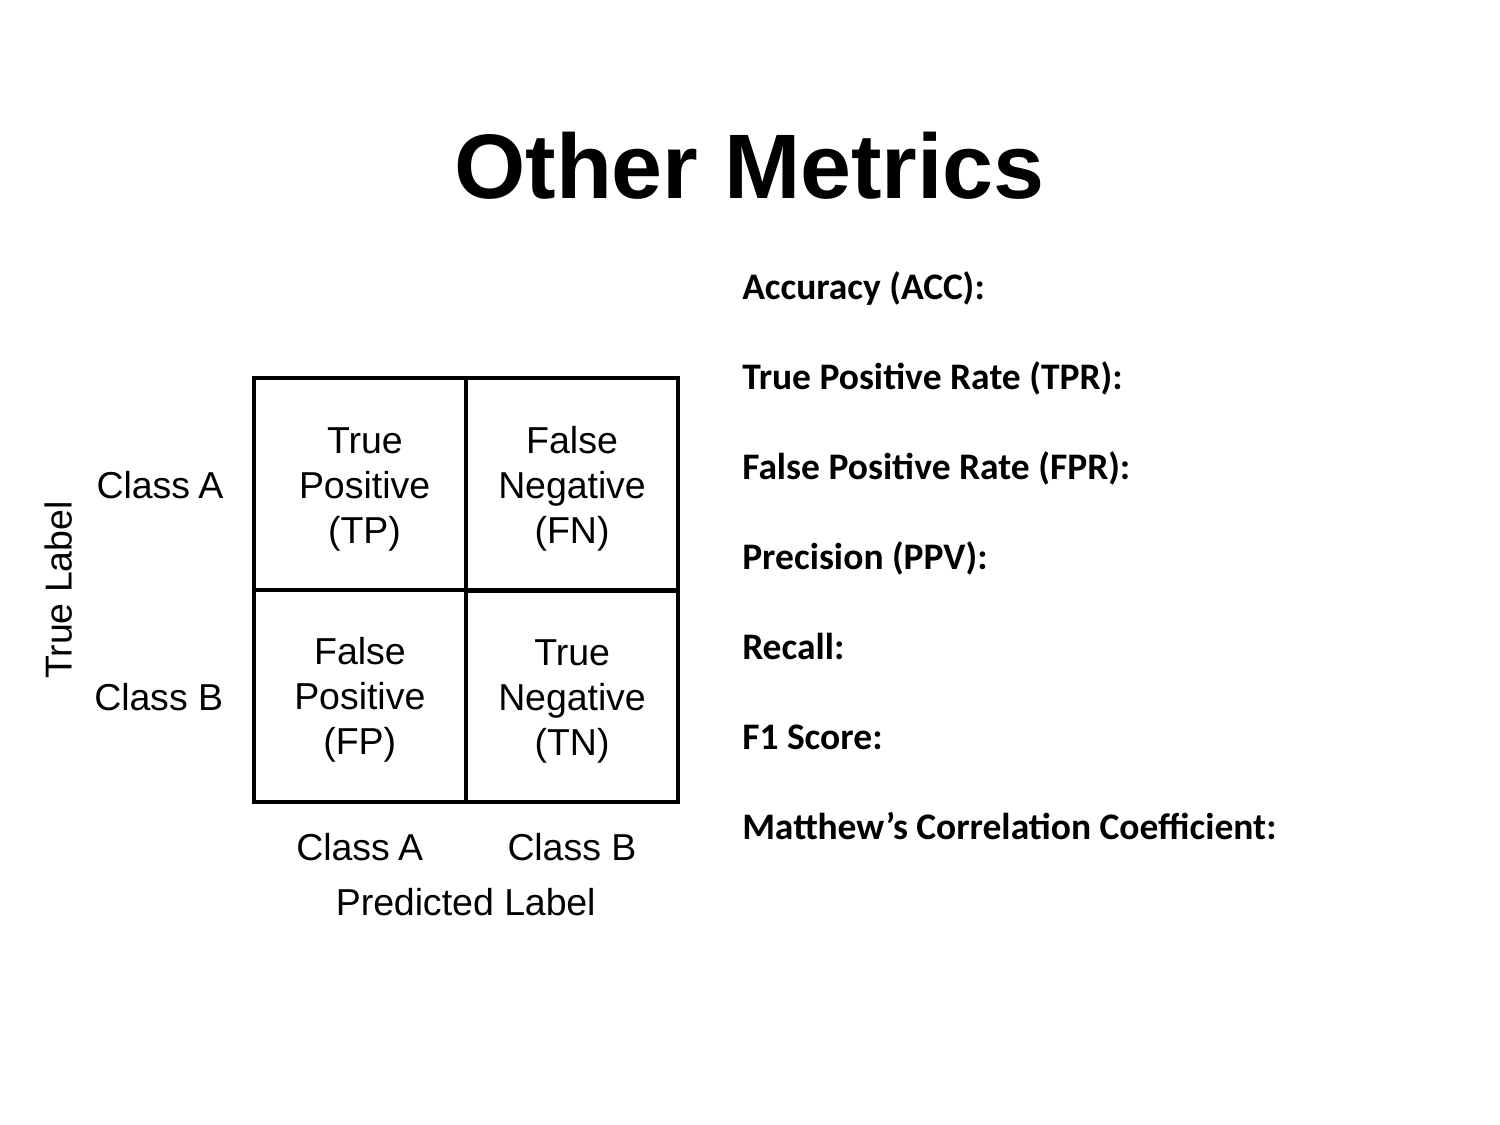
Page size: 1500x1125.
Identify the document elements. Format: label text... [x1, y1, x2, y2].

text_box True Label [26, 440, 87, 740]
title Other Metrics [103, 59, 1397, 278]
text_box [465, 377, 679, 592]
text_box Class A [87, 453, 238, 514]
text_box False Negative (FN) [481, 408, 663, 559]
text_box [253, 589, 467, 803]
text_box Class B [481, 815, 663, 876]
text_box True Positive (TP) [279, 408, 451, 559]
text_box Class B [87, 665, 238, 726]
text_box [467, 592, 679, 803]
text_box Predicted Label [316, 870, 615, 931]
text_box False Positive (FP) [269, 619, 451, 770]
text_box Class A [269, 815, 451, 876]
text_box [253, 377, 465, 589]
text_box True Negative (TN) [481, 620, 663, 771]
